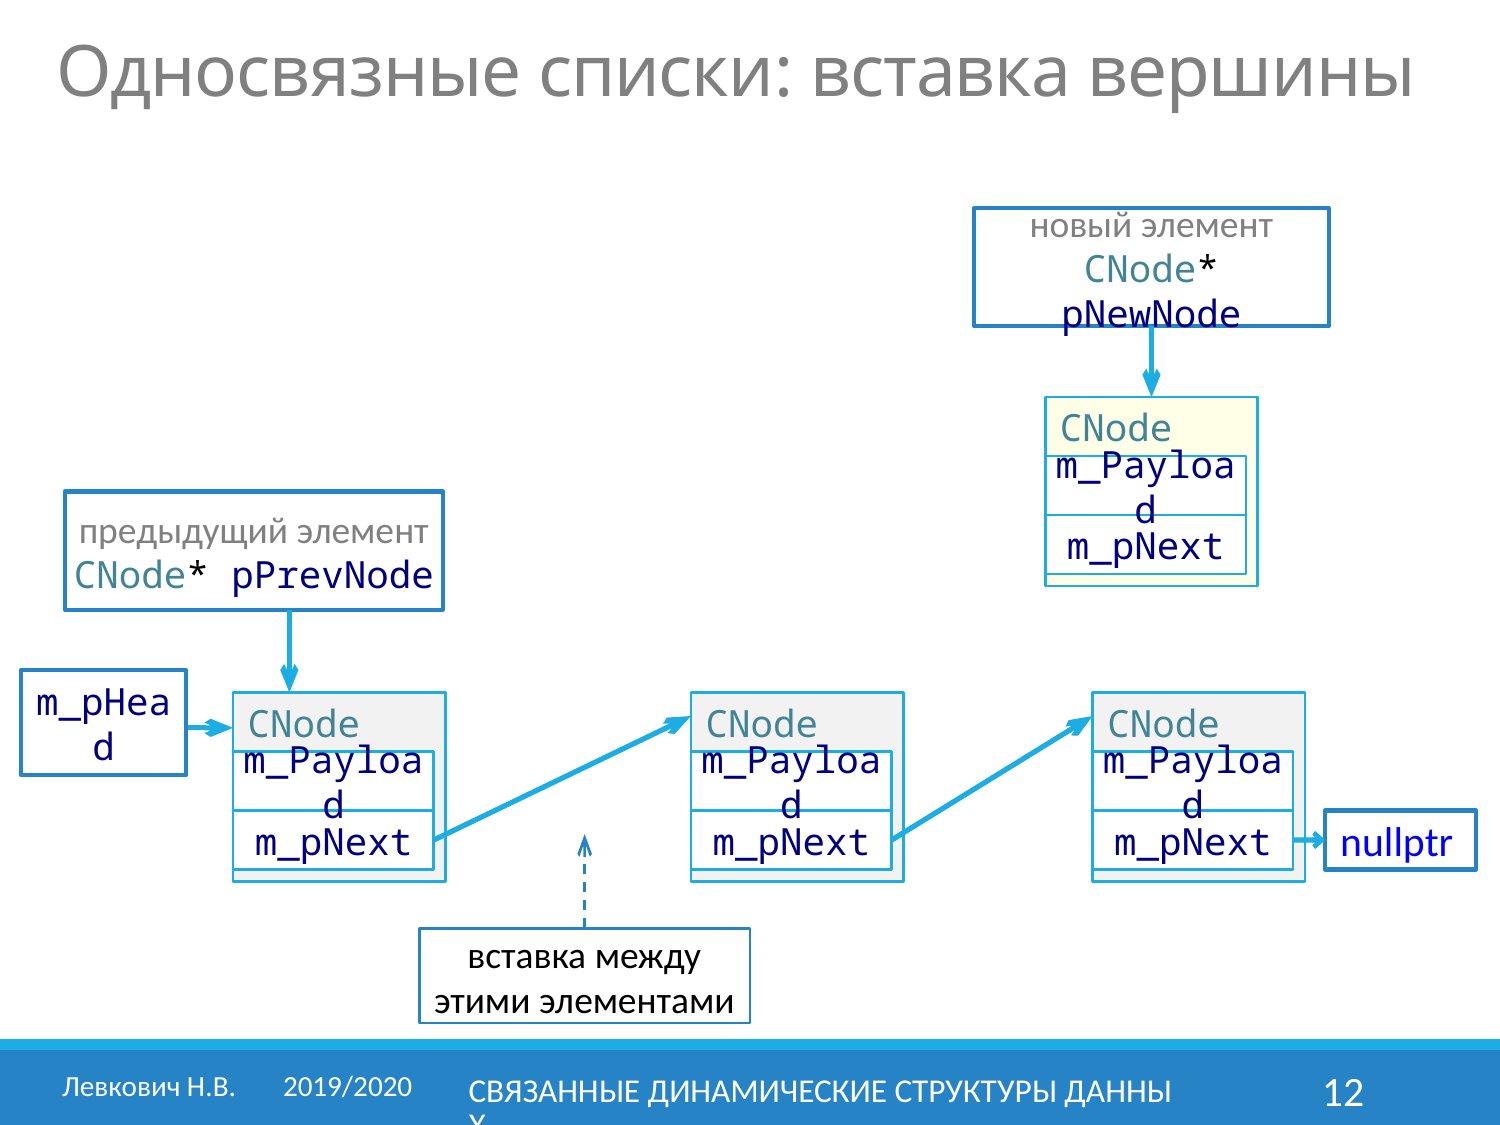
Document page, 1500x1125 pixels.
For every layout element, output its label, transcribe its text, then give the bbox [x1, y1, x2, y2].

text_box nullptr [1325, 810, 1477, 870]
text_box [1091, 691, 1306, 882]
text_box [1294, 841, 1306, 848]
text_box Односвязные списки: вставка вершины [41, 30, 1459, 149]
text_box новый элемент CNode* pNewNode [973, 207, 1330, 327]
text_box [1044, 396, 1259, 587]
text_box предыдущий элемент CNode* pPrevNode [64, 490, 444, 611]
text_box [891, 715, 1093, 841]
text_box вставка между этими элементами [418, 927, 751, 1024]
footer Связанные динамические структуры данных [453, 1059, 1199, 1120]
slide_number 12 [1218, 1059, 1380, 1120]
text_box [433, 715, 692, 841]
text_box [232, 691, 447, 882]
text_box m_pHead [20, 669, 187, 776]
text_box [690, 691, 904, 882]
slide_number Левкович Н.В. 2019/2020 [47, 1059, 440, 1120]
